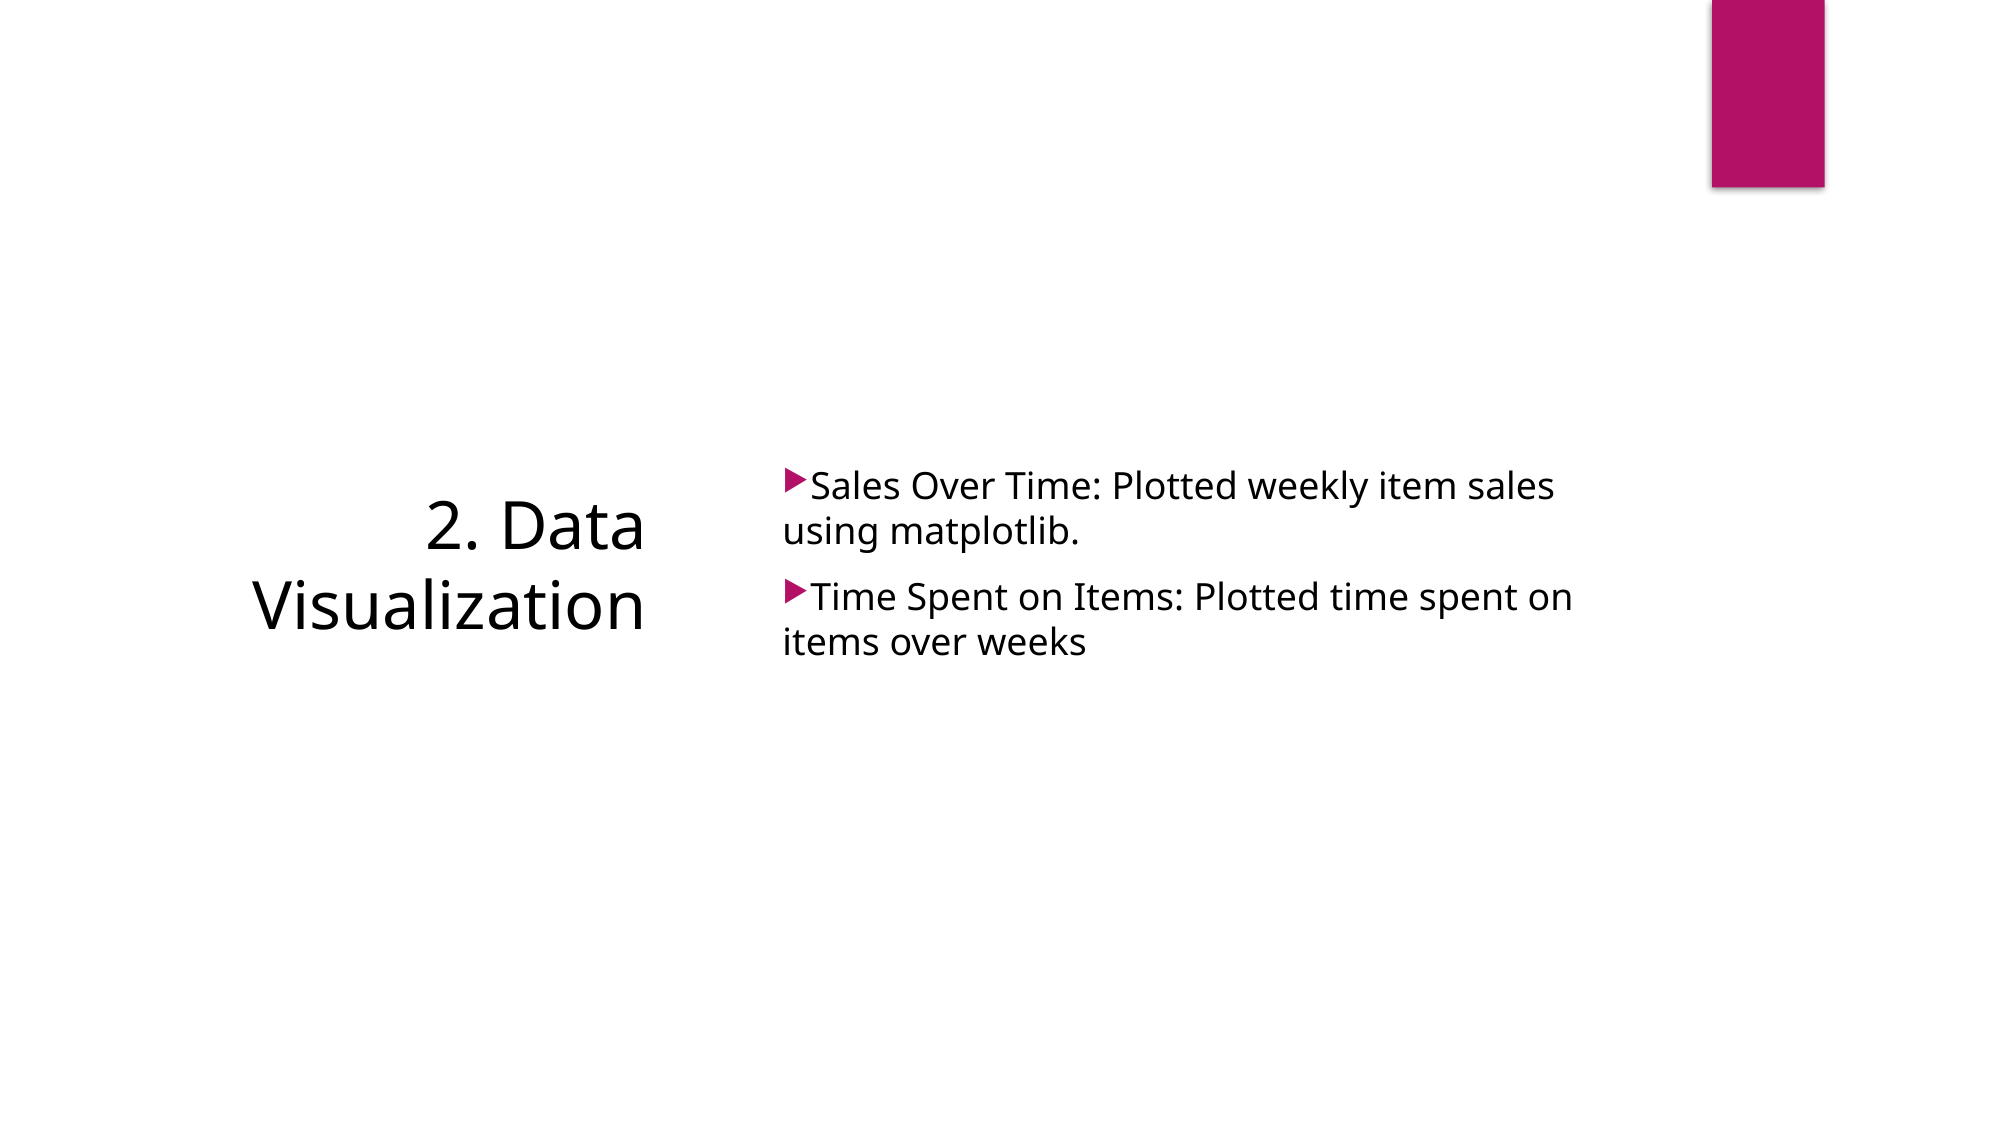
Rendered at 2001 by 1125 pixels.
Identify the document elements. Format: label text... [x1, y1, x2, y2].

text_box Sales Over Time: Plotted weekly item sales using matplotlib. Time Spent on Items: Plotted time spent on items over weeks [767, 173, 1638, 952]
text_box 2. Data Visualization [164, 198, 662, 927]
